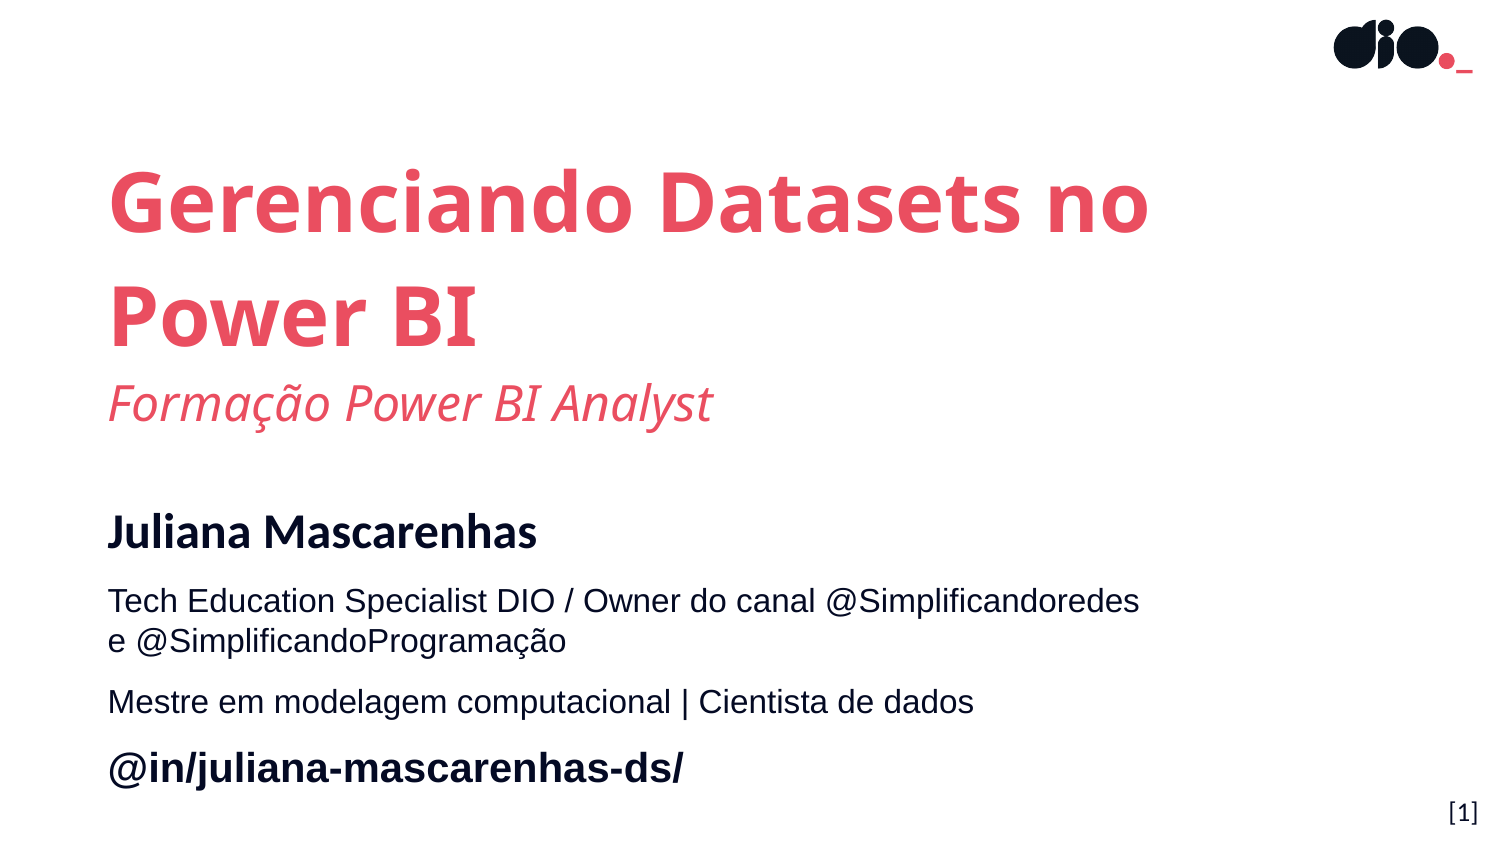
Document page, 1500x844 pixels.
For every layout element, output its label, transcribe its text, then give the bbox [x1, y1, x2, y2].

text_box Juliana Mascarenhas Tech Education Specialist DIO / Owner do canal @Simplificandoredes e @SimplificandoProgramação Mestre em modelagem computacional | Cientista de dados @in/juliana-mascarenhas-ds/ [92, 483, 1202, 801]
picture [1333, 19, 1473, 74]
slide_number [1] [1403, 779, 1494, 844]
text_box Gerenciando Datasets no Power BI Formação Power BI Analyst [92, 120, 1402, 470]
